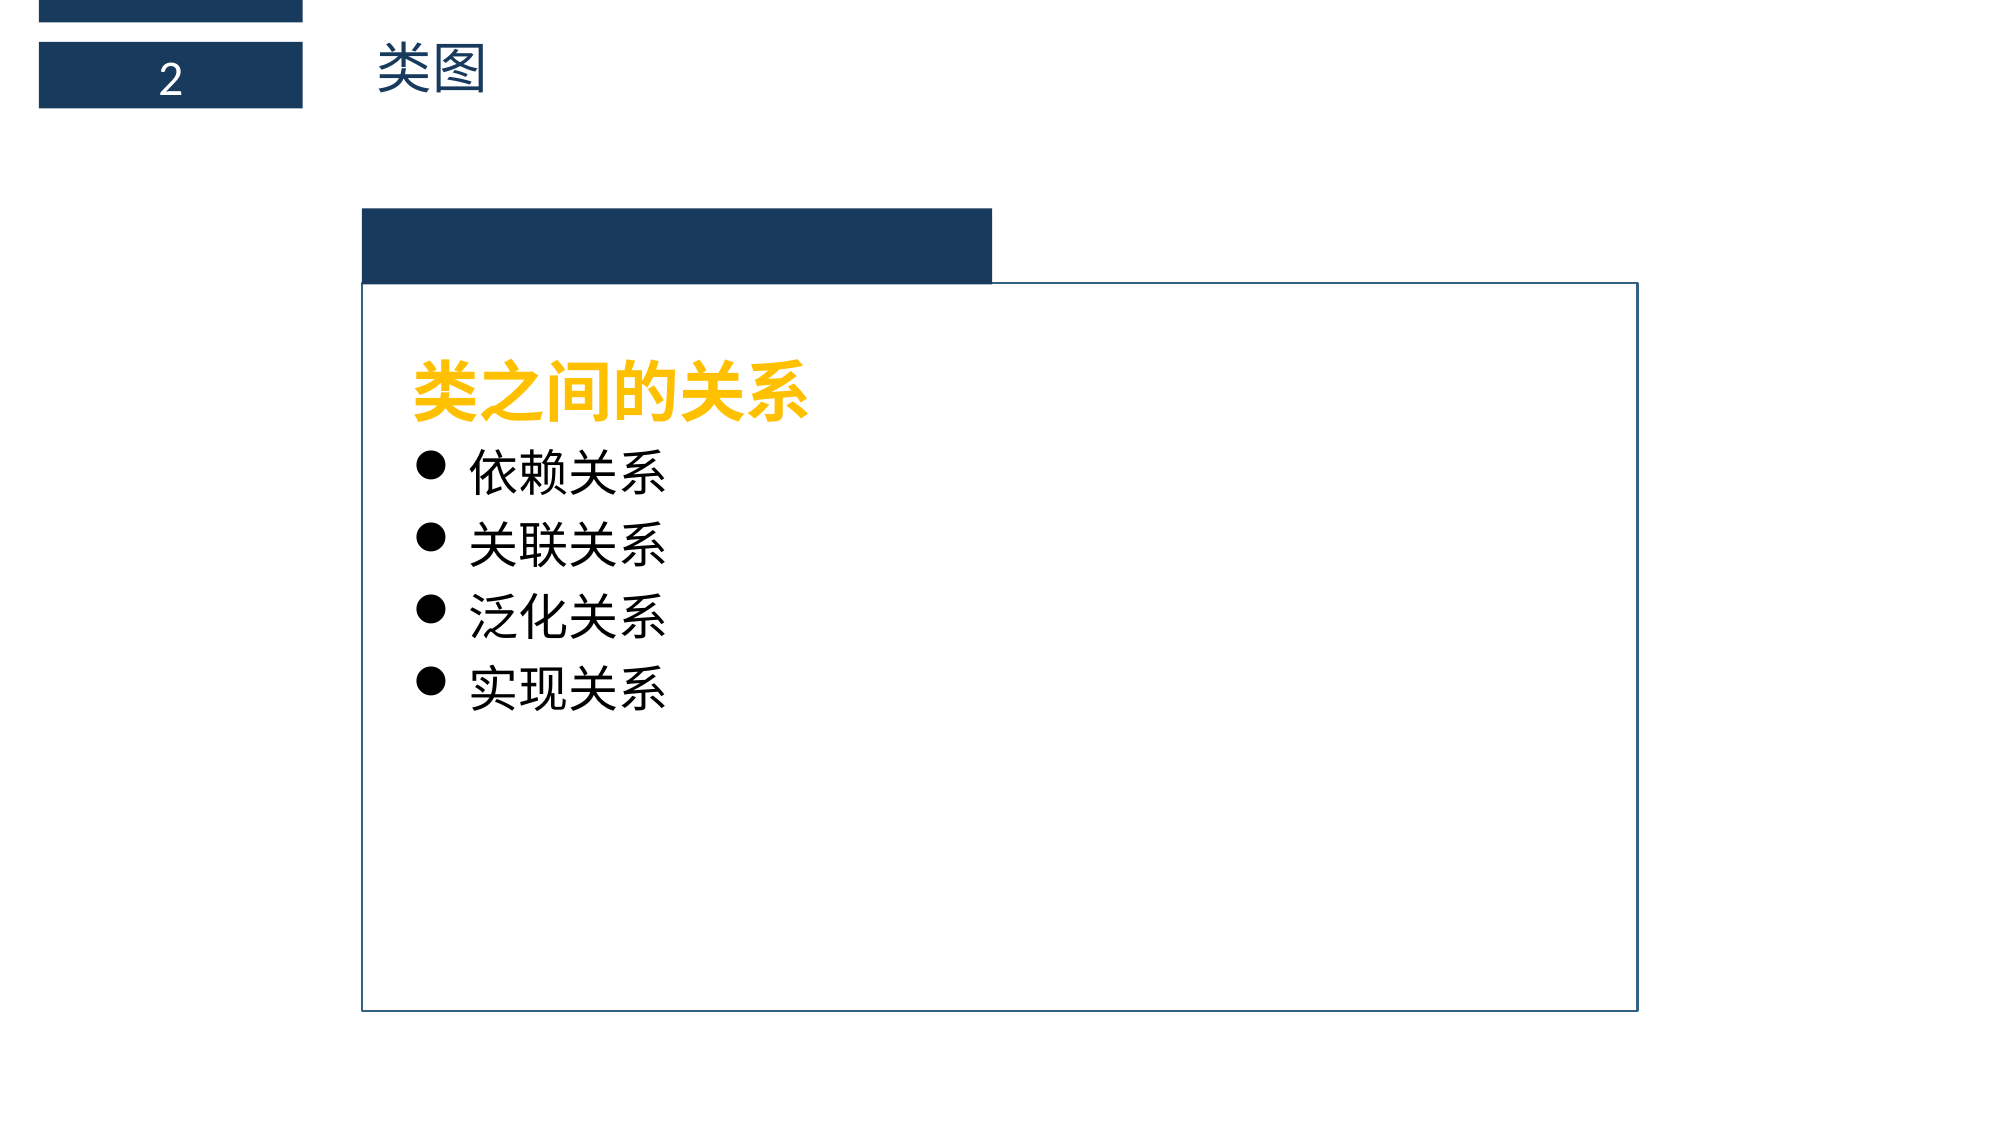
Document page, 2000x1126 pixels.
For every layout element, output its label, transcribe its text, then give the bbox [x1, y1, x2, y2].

text_box [37, 0, 305, 24]
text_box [361, 207, 1638, 1012]
text_box 2 [37, 40, 305, 111]
text_box 类图 [361, 26, 1355, 108]
